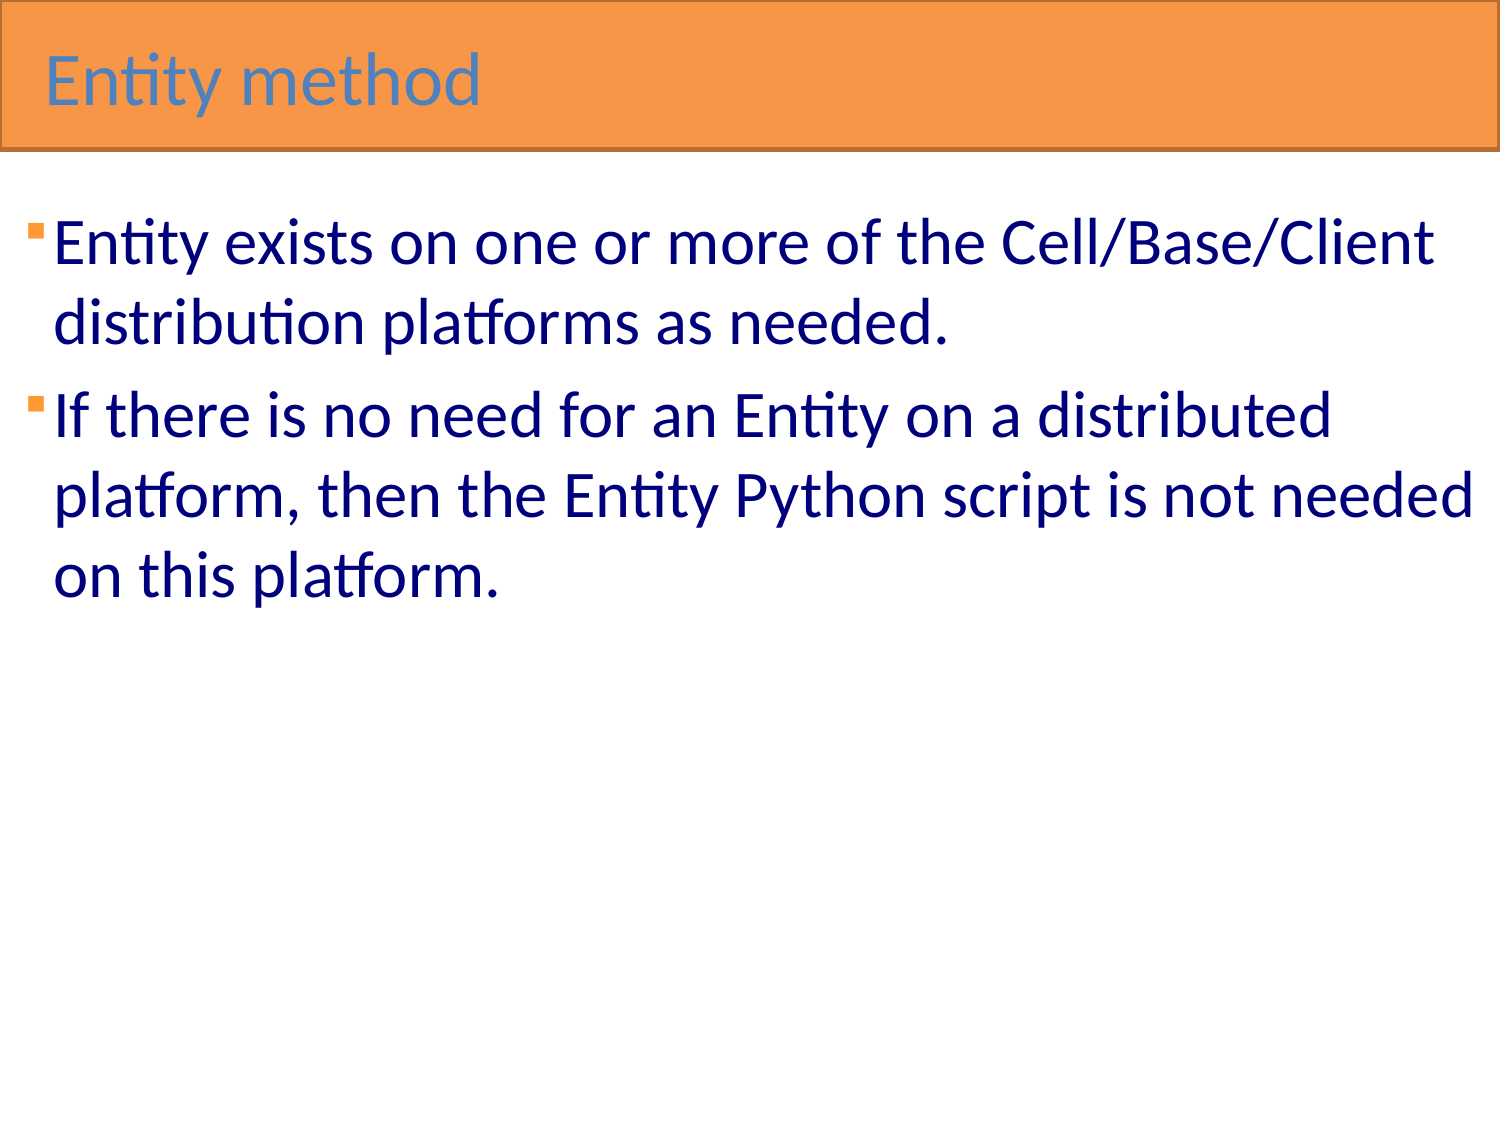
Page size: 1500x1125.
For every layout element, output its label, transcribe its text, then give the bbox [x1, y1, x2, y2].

text_box Entity method [29, 21, 1482, 128]
text_box Entity exists on one or more of the Cell/Base/Client distribution platforms as needed. If there is no need for an Entity on a distributed platform, then the Entity Python script is not needed on this platform. [14, 196, 1500, 964]
text_box [0, 0, 1500, 150]
